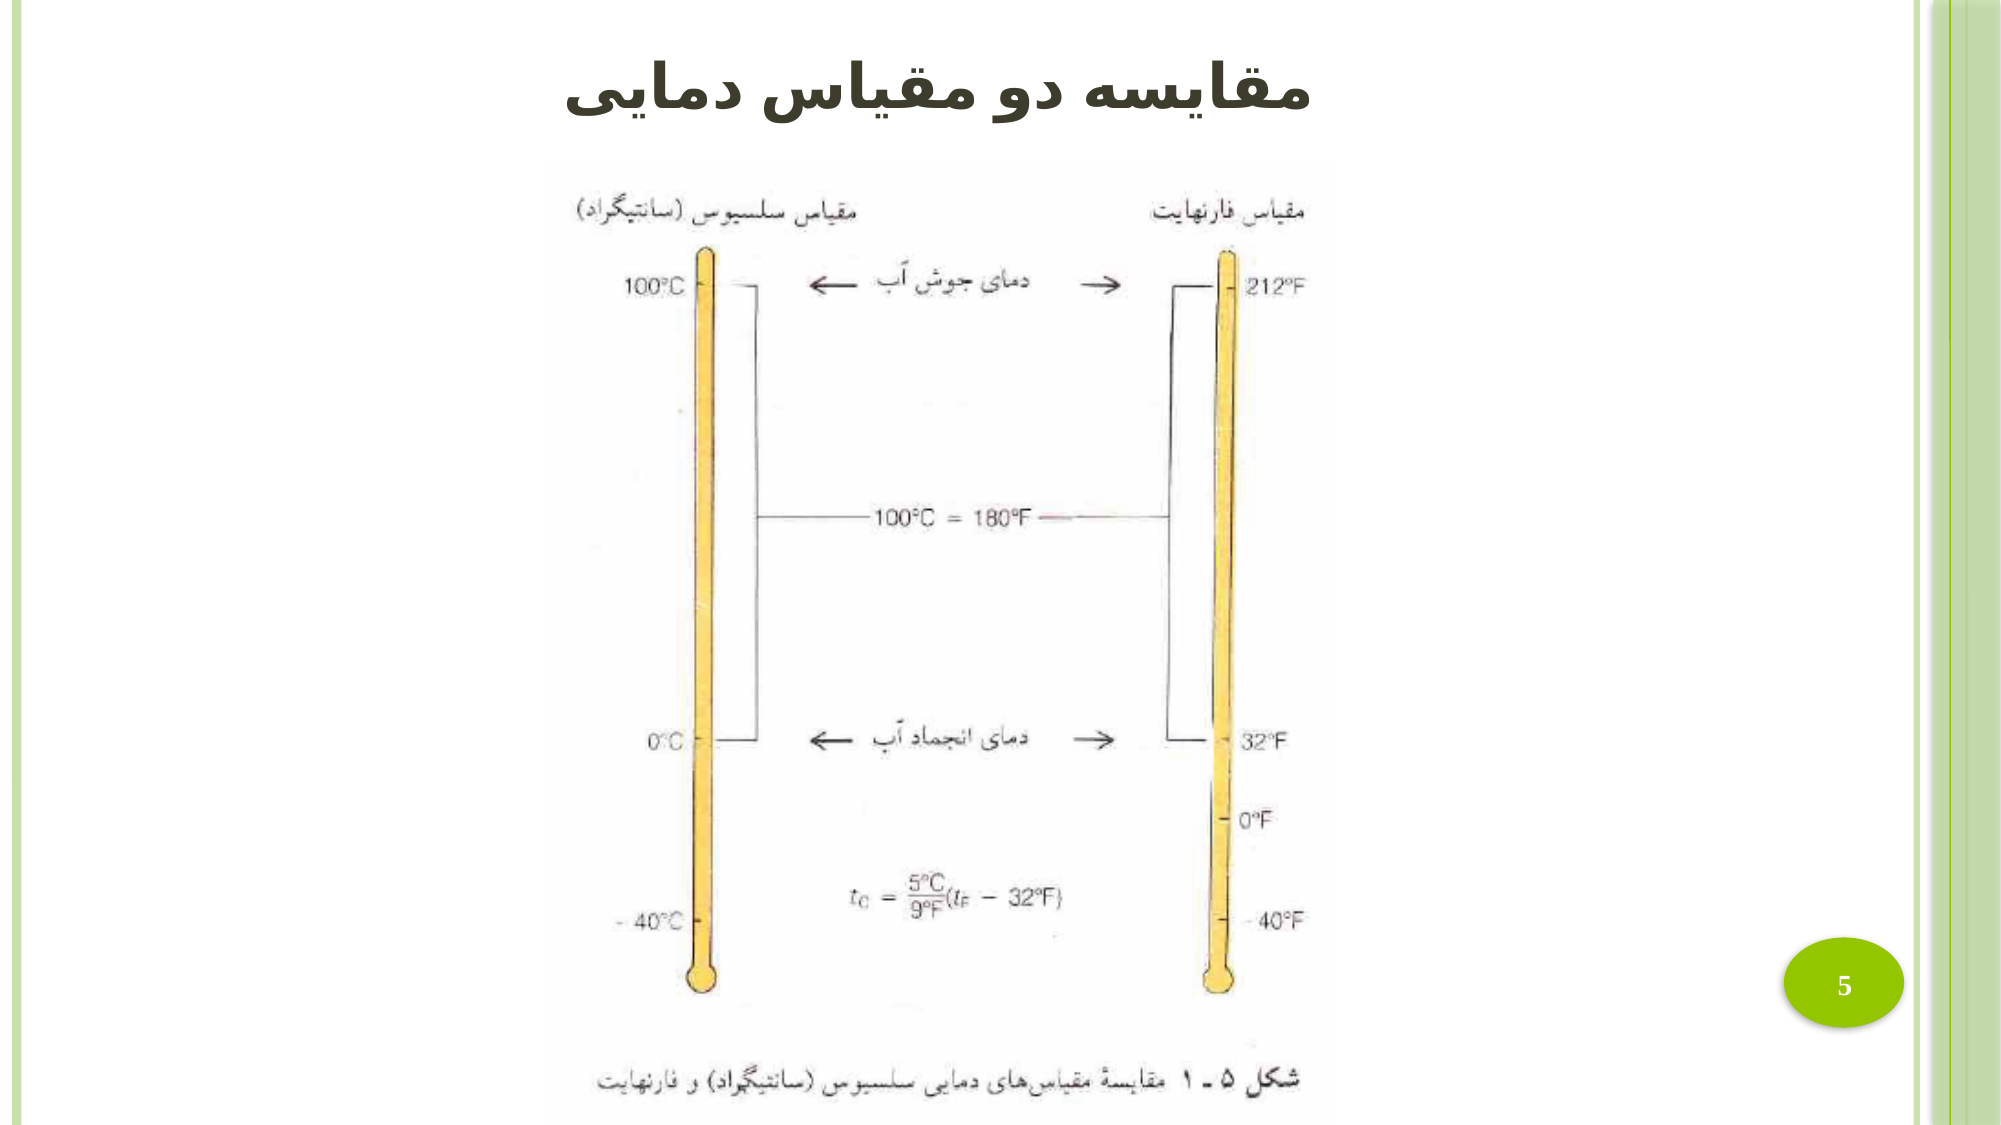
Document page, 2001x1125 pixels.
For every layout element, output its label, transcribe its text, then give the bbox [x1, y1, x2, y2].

picture [542, 165, 1336, 1124]
title مقایسه دو مقیاس دمایی [326, 35, 1552, 129]
slide_number 5 [1778, 940, 1912, 1026]
